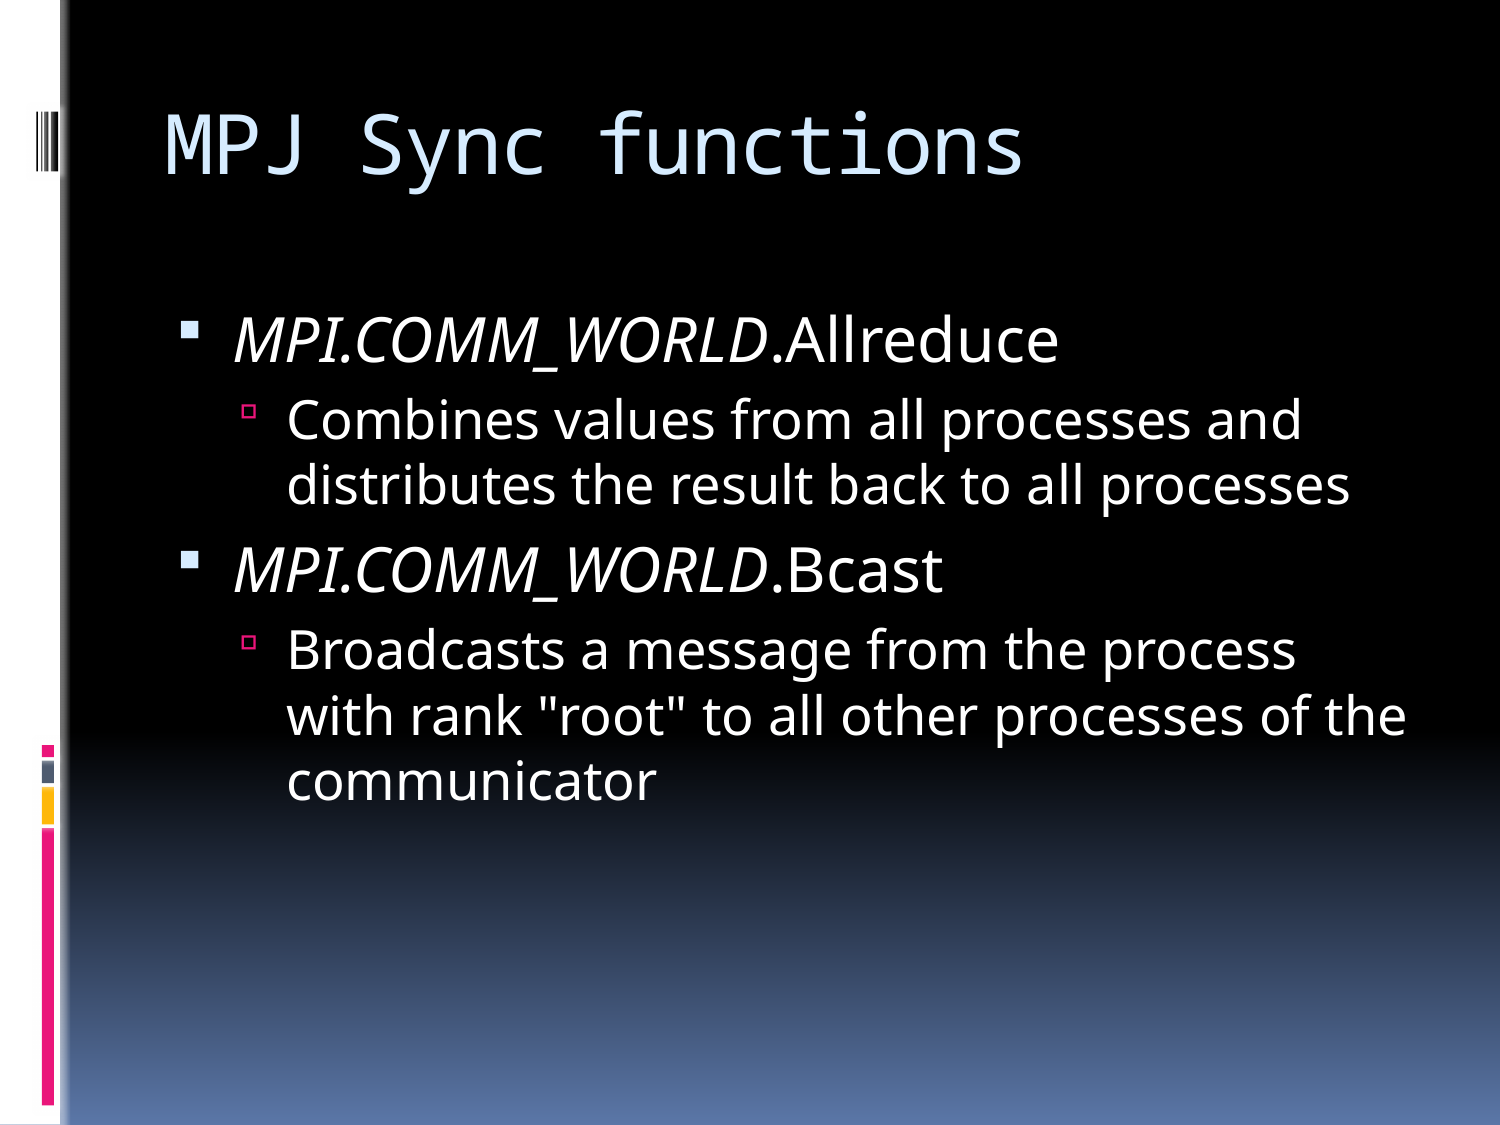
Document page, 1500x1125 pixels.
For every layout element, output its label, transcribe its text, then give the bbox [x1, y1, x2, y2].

list MPI.COMM_WORLD.Allreduce Combines values from all processes and distributes the result back to all processes MPI.COMM_WORLD.Bcast Broadcasts a message from the process with rank "root" to all other processes of the communicator [150, 292, 1425, 1043]
title MPJ Sync functions [150, 83, 1425, 234]
